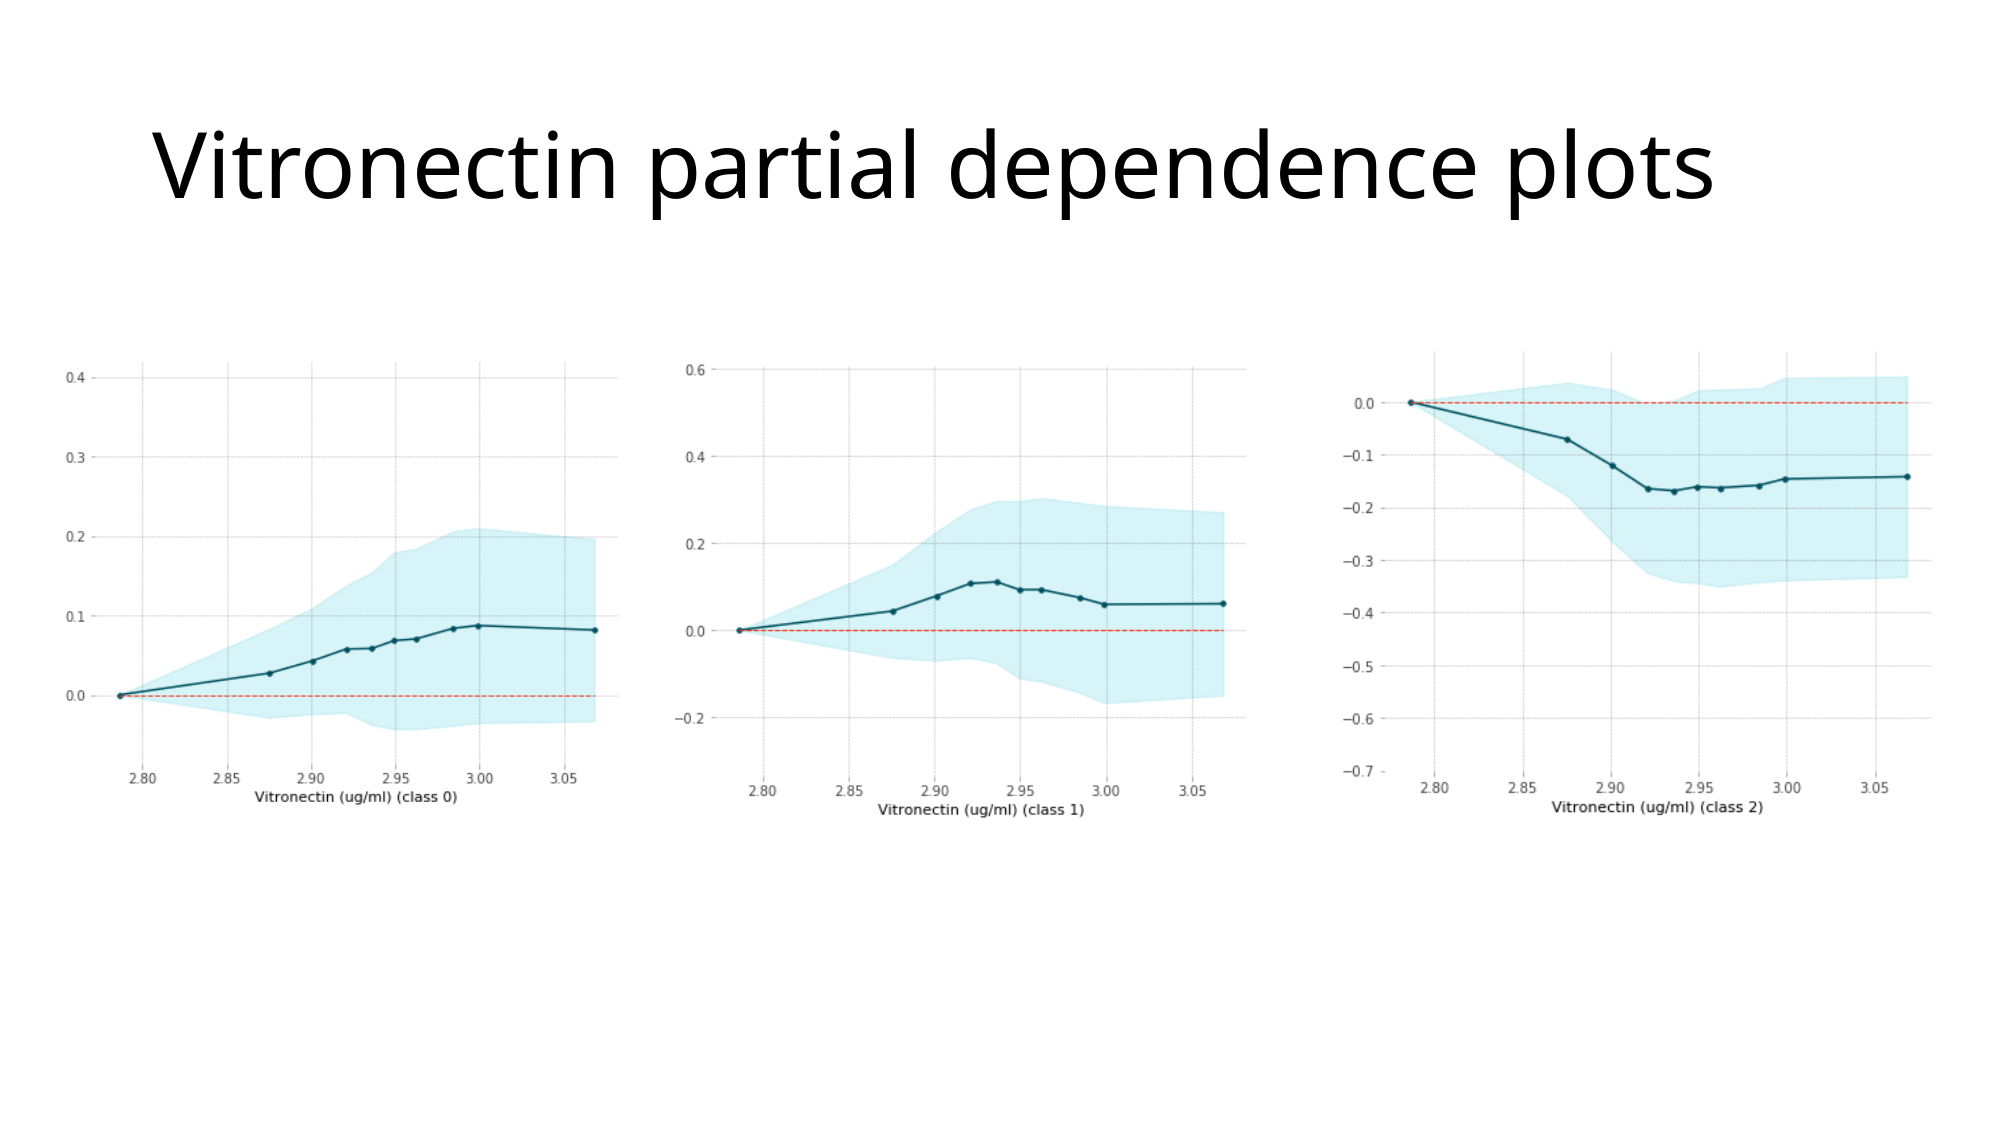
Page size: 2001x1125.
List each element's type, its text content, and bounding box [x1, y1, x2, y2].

picture [674, 350, 1283, 827]
picture [45, 346, 630, 827]
picture [1327, 346, 1955, 822]
title Vitronectin partial dependence plots [137, 59, 1863, 278]
